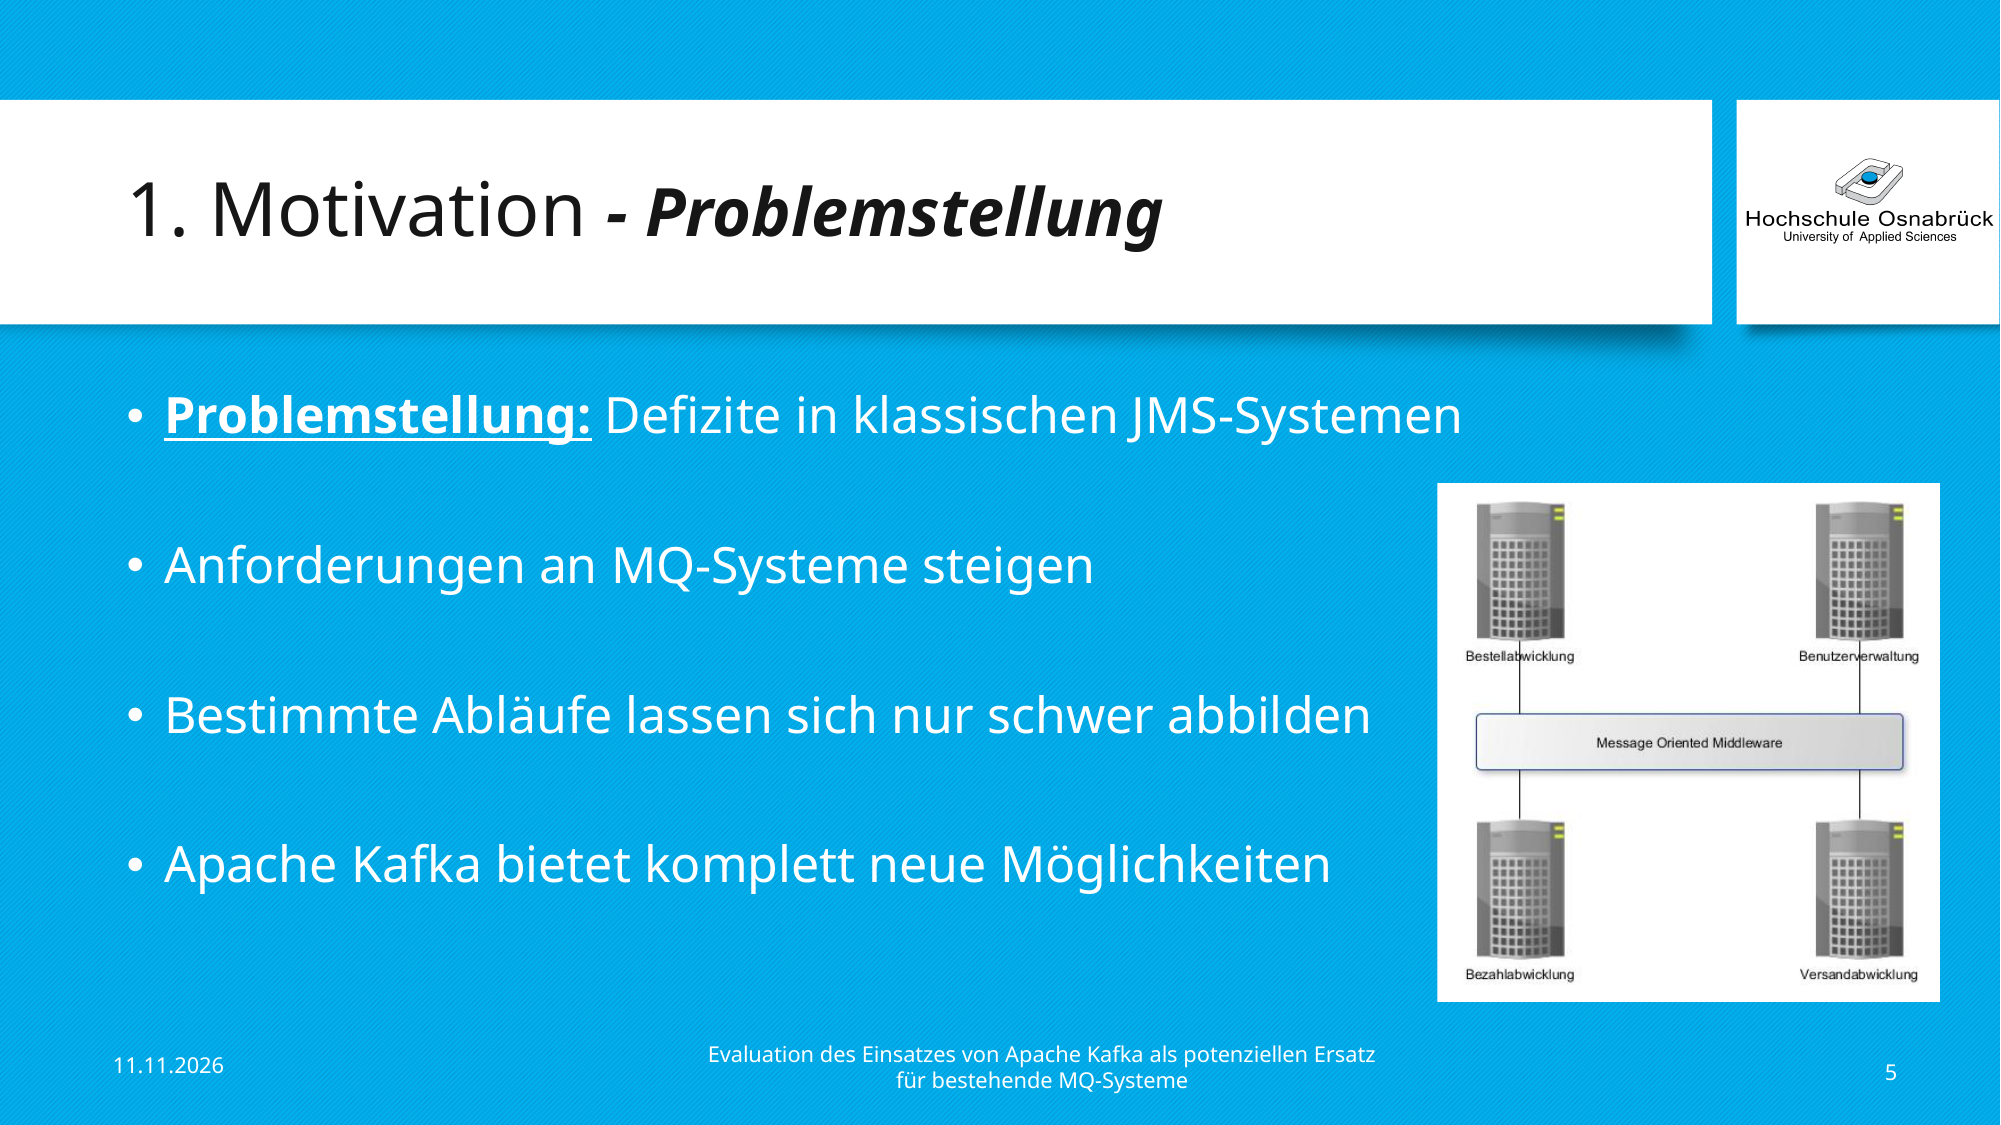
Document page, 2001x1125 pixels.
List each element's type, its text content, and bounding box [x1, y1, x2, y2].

slide_number 5 [1870, 1048, 1957, 1099]
title 1. Motivation - Problemstellung [111, 123, 1689, 301]
footer Evaluation des Einsatzes von Apache Kafka als potenziellen Ersatz für bestehende MQ-Systeme [687, 1036, 1398, 1097]
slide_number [32, 1036, 240, 1097]
picture [1744, 156, 1996, 246]
picture [1438, 484, 1939, 1001]
list Problemstellung: Defizite in klassischen JMS-Systemen Anforderungen an MQ-Systeme steigen Bestimmte Abläufe lassen sich nur schwer abbilden Apache Kafka bietet komplett neue Möglichkeiten [111, 383, 1689, 1049]
